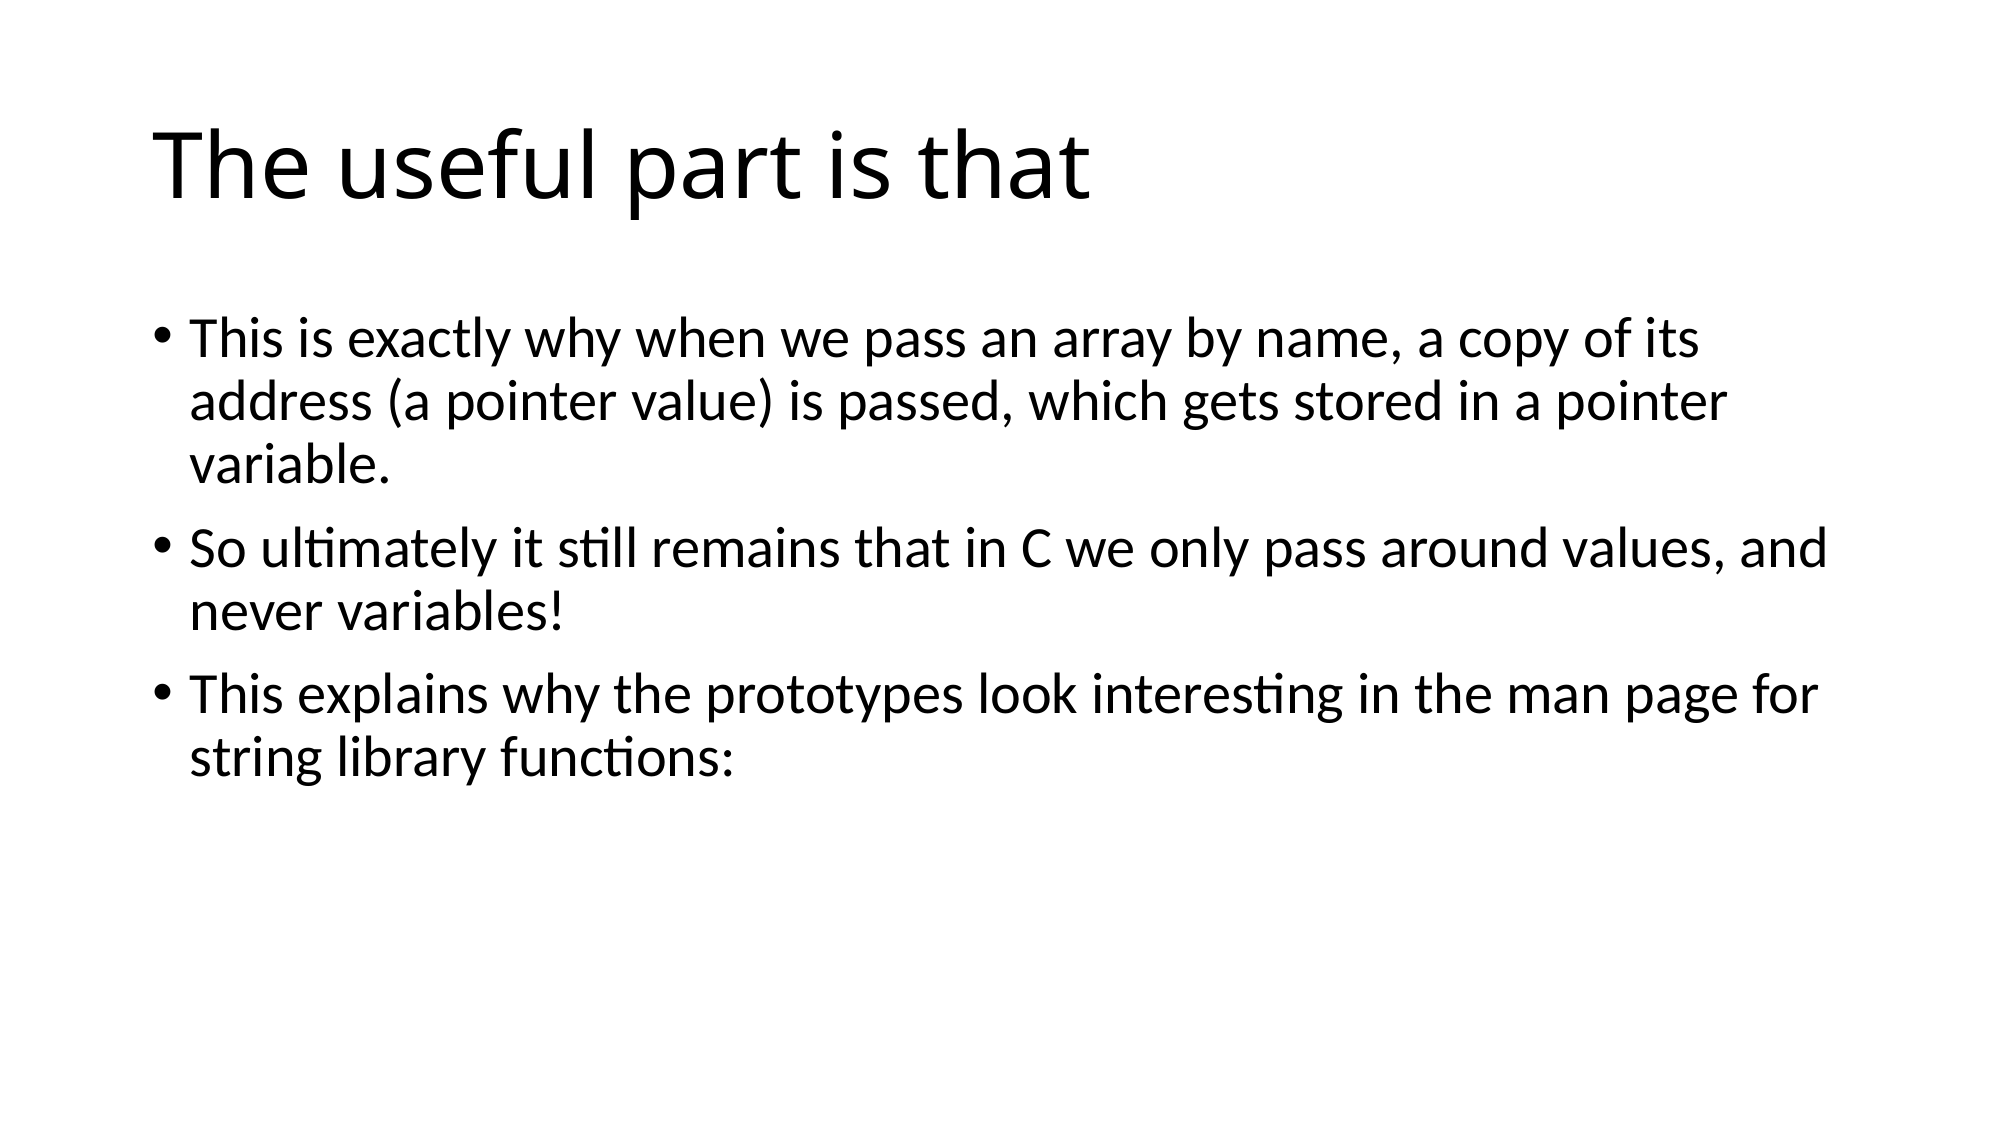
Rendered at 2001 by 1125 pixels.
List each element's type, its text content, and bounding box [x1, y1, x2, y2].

list This is exactly why when we pass an array by name, a copy of its address (a pointer value) is passed, which gets stored in a pointer variable. So ultimately it still remains that in C we only pass around values, and never variables! This explains why the prototypes look interesting in the man page for string library functions: [137, 299, 1863, 1014]
title The useful part is that [137, 59, 1863, 278]
